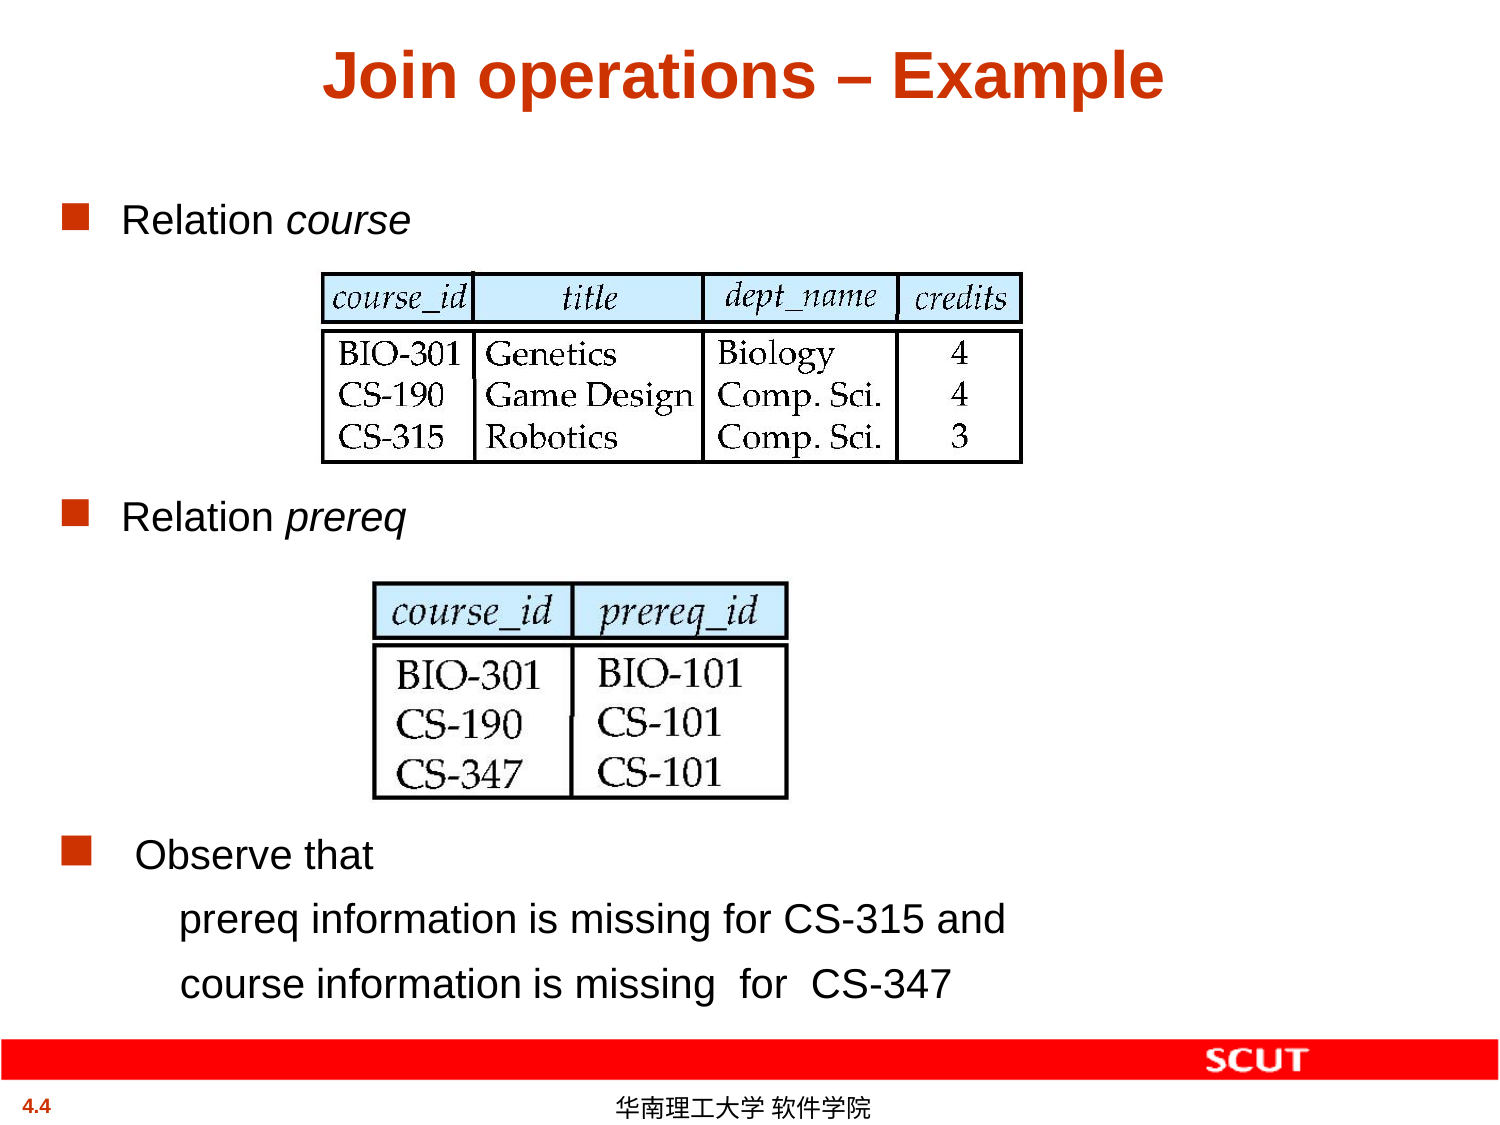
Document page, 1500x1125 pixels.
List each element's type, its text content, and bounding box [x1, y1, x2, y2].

picture [0, 1038, 1500, 1083]
picture [316, 267, 1027, 466]
title Join operations – Example [37, 18, 1452, 120]
text_box Observe that prereq information is missing for CS-315 and course information is missing for CS-347 [49, 820, 1411, 1014]
list Relation course [50, 185, 1463, 262]
picture [366, 575, 794, 804]
text_box Relation prereq [49, 482, 1204, 562]
